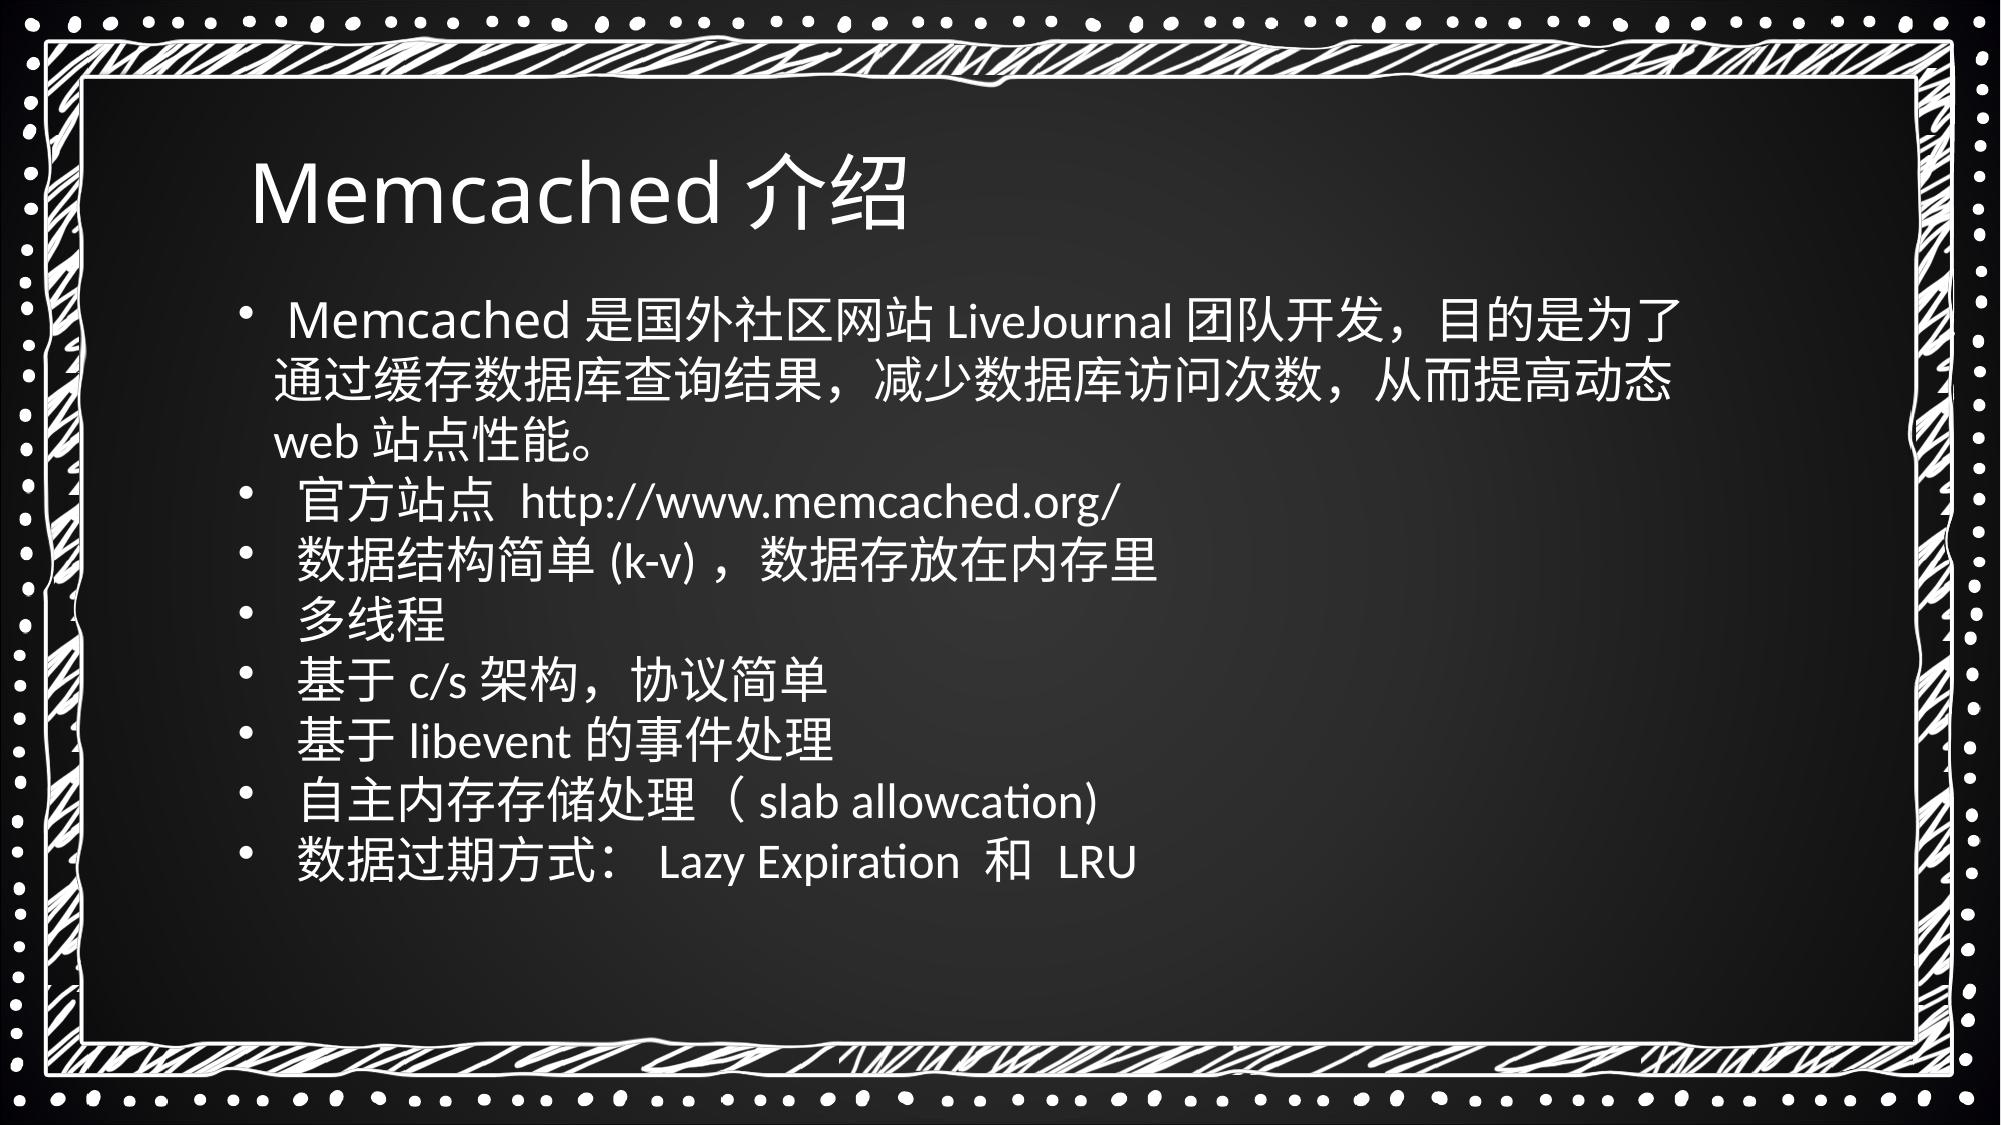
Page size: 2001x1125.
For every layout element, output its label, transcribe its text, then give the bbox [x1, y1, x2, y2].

text_box Memcached是国外社区网站LiveJournal团队开发，目的是为了通过缓存数据库查询结果，减少数据库访问次数，从而提高动态web站点性能。 官方站点 http://www.memcached.org/ 数据结构简单(k-v)，数据存放在内存里 多线程 基于c/s架构，协议简单 基于libevent的事件处理 自主内存存储处理（slab allowcation) 数据过期方式：Lazy Expiration 和 LRU [230, 281, 1699, 897]
picture [0, 0, 2001, 1125]
text_box Memcached介绍 [240, 133, 1530, 248]
